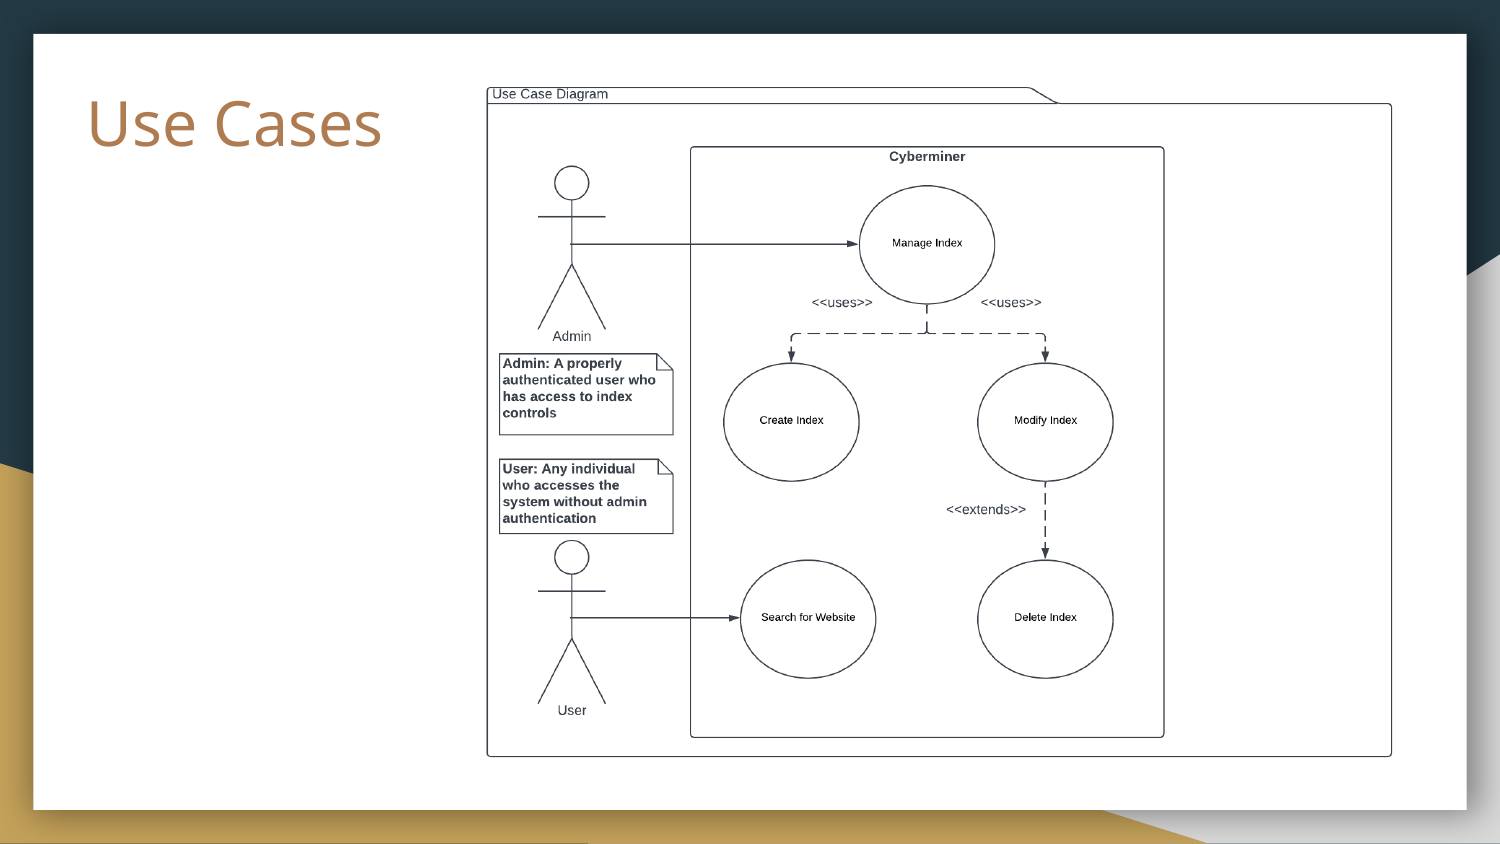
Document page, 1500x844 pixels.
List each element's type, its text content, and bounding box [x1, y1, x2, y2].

text_box Use Cases [71, 68, 423, 174]
picture [428, 40, 1451, 804]
